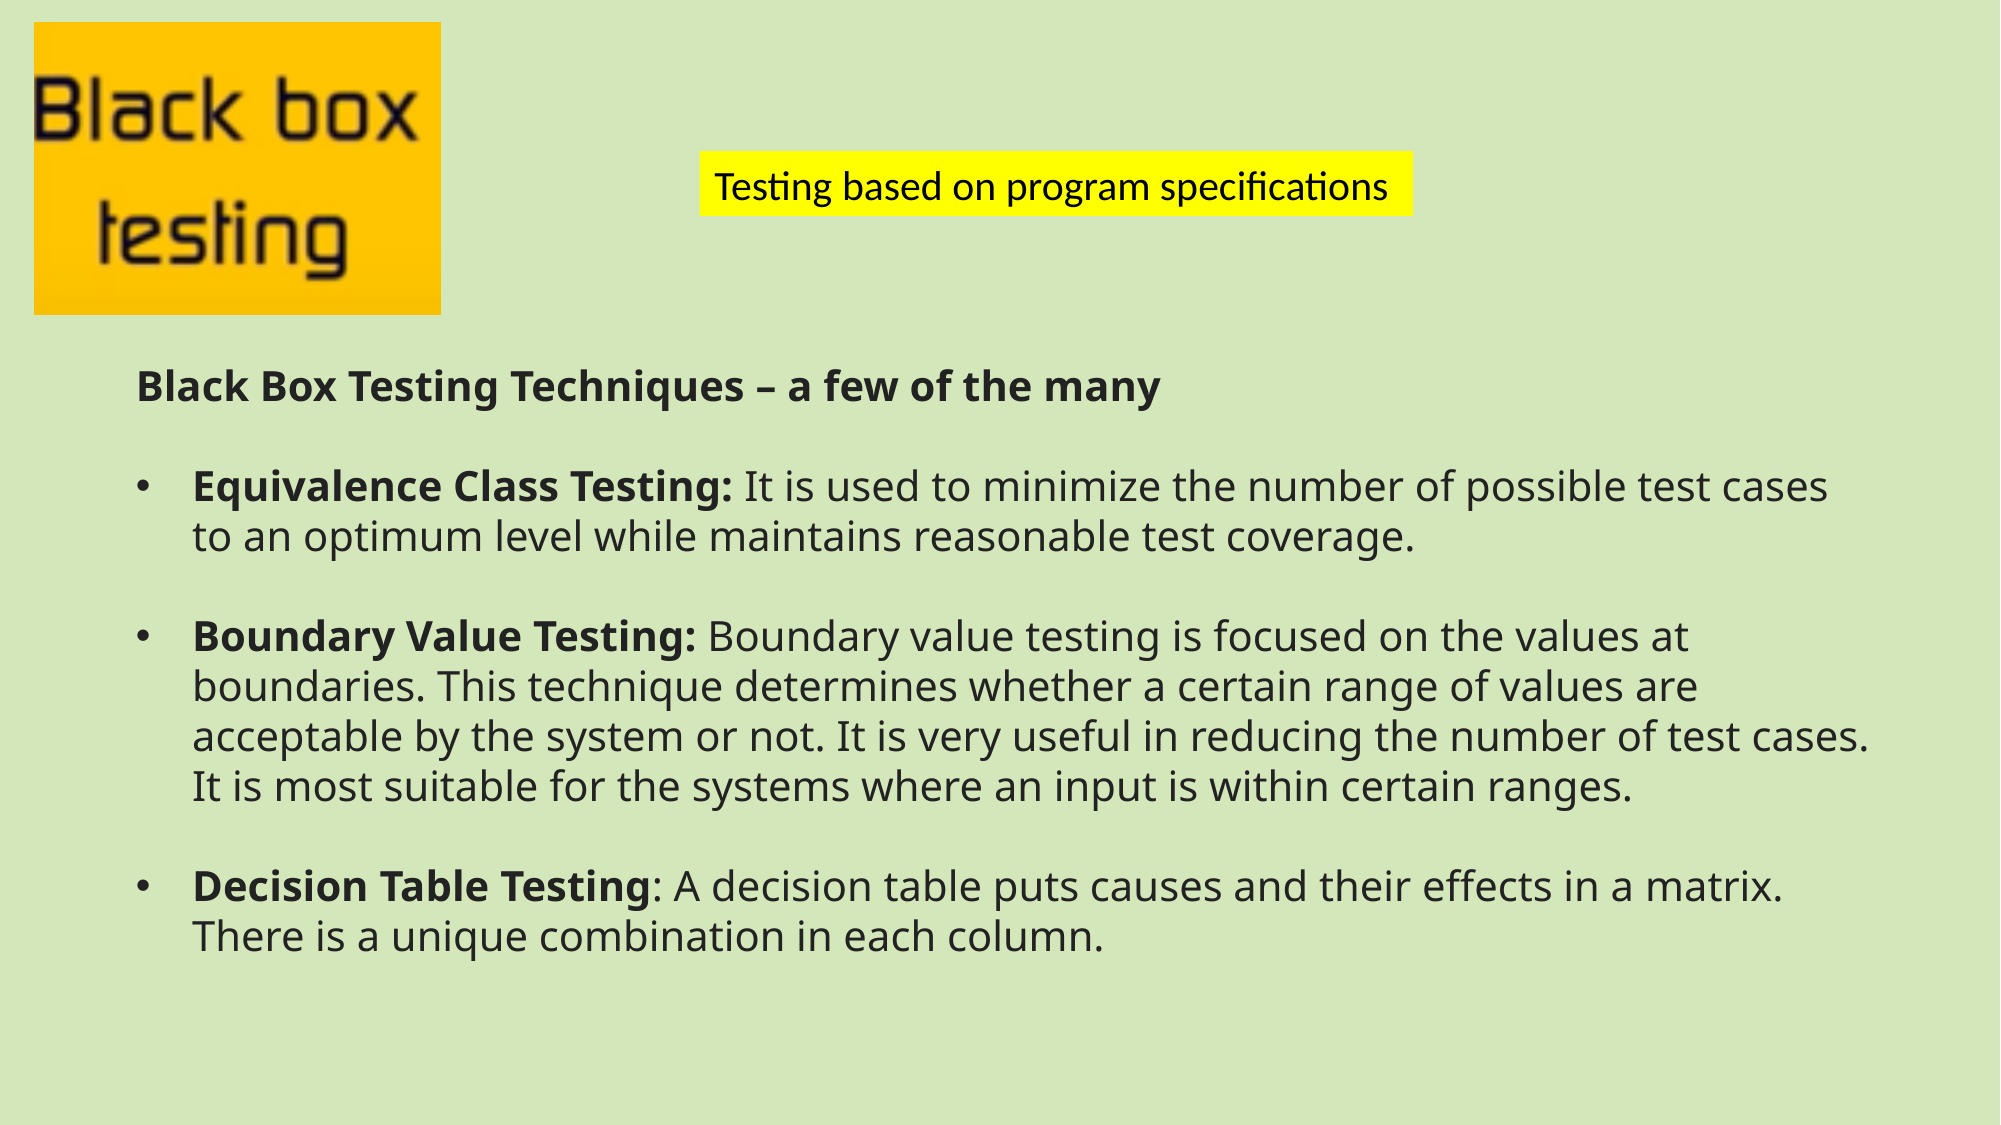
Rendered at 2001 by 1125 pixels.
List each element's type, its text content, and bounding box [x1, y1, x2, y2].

text_box Black Box Testing Techniques – a few of the many Equivalence Class Testing: It is used to minimize the number of possible test cases to an optimum level while maintains reasonable test coverage. Boundary Value Testing: Boundary value testing is focused on the values at boundaries. This technique determines whether a certain range of values are acceptable by the system or not. It is very useful in reducing the number of test cases. It is most suitable for the systems where an input is within certain ranges. Decision Table Testing: A decision table puts causes and their effects in a matrix. There is a unique combination in each column. [121, 352, 1887, 968]
text_box Testing based on program specifications [699, 151, 1414, 216]
picture [34, 22, 441, 315]
